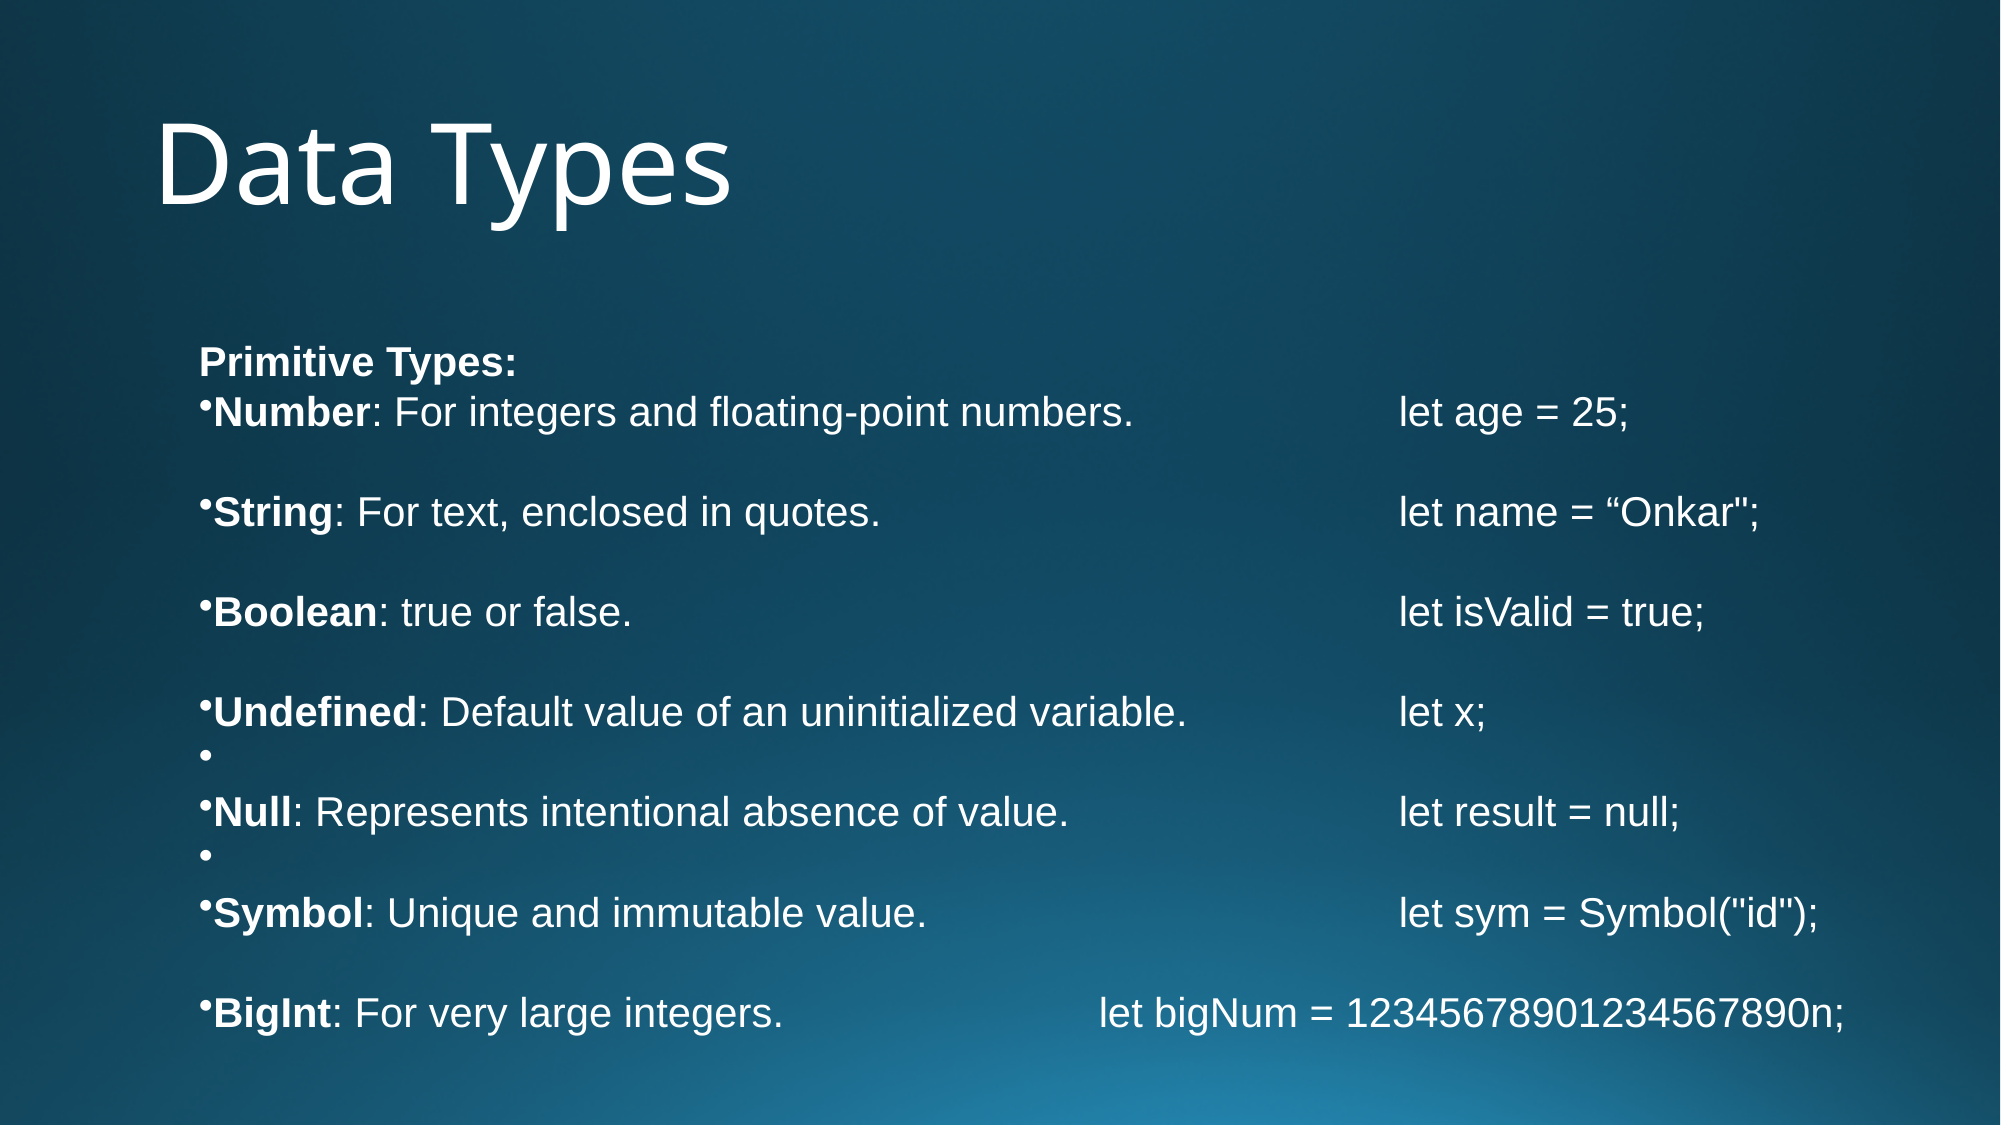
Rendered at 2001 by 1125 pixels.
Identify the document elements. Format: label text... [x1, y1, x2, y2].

title Data Types [137, 59, 1863, 278]
picture [0, 0, 2001, 1125]
list Primitive Types: Number: For integers and floating-point numbers. let age = 25; String: For text, enclosed in quotes. let name = “Onkar"; Boolean: true or false. let isValid = true; Undefined: Default value of an uninitialized variable. let x; Null: Represents intentional absence of value. let result = null; Symbol: Unique and immutable value. let sym = Symbol("id"); BigInt: For very large integers. let bigNum = 12345678901234567890n; [183, 327, 2000, 1093]
